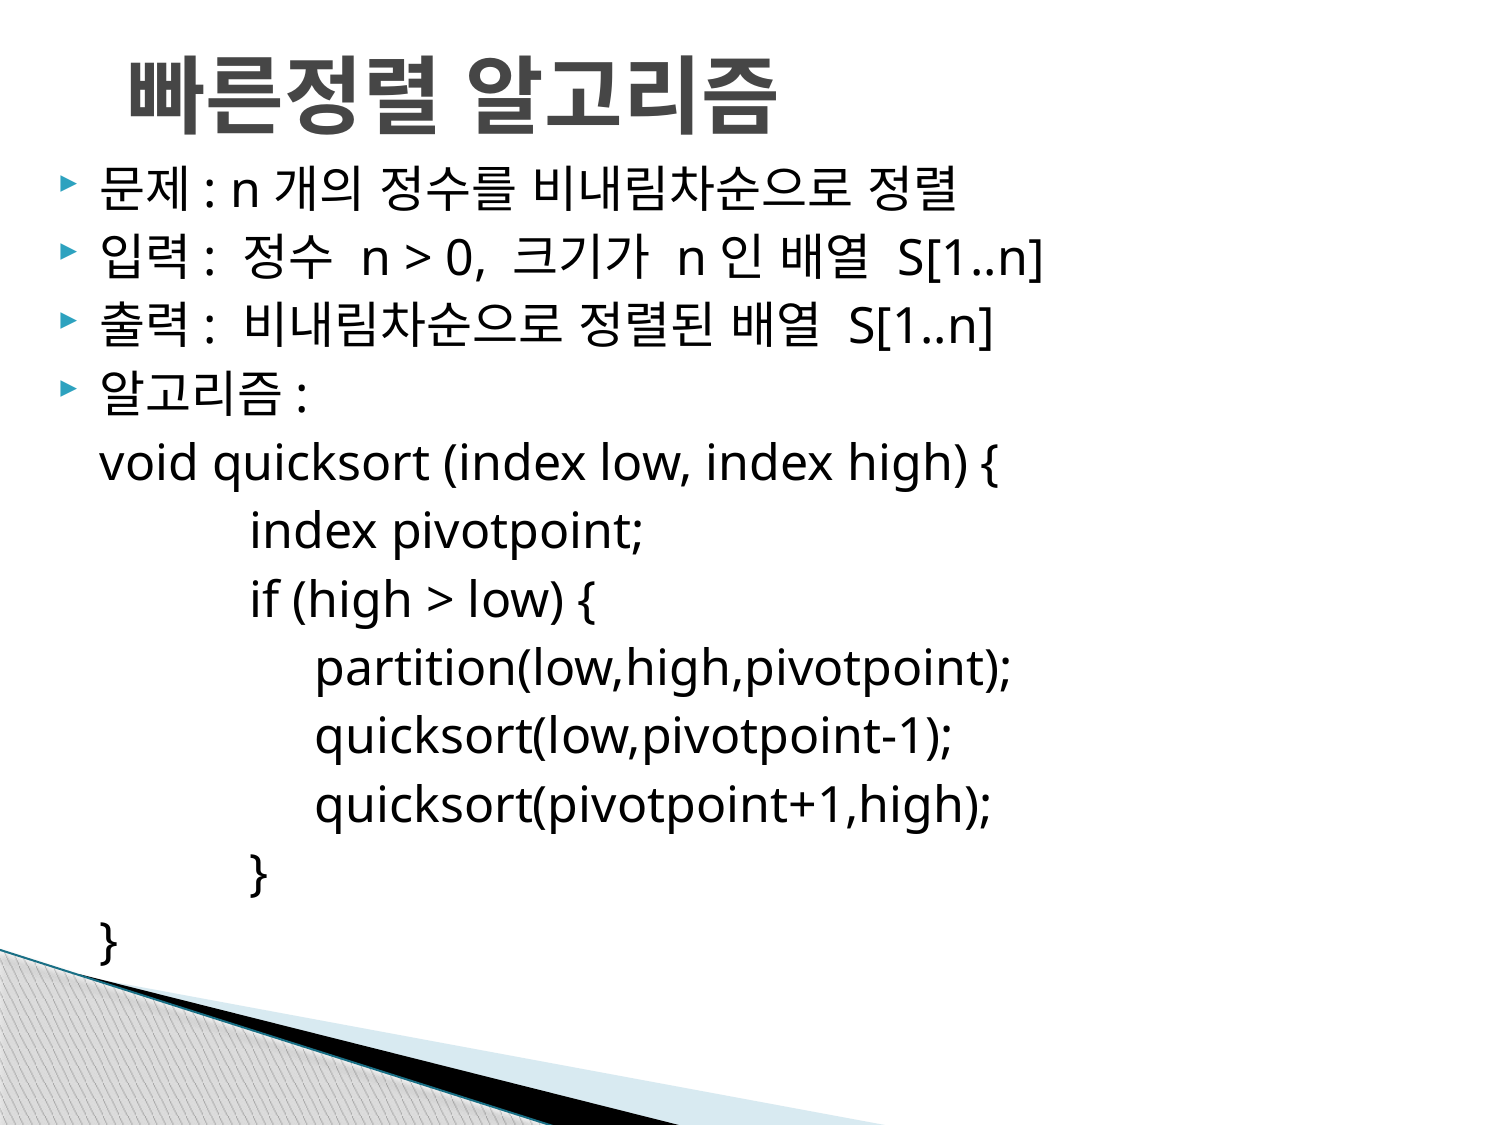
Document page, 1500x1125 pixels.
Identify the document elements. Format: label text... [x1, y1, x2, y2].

list 문제: n개의 정수를 비내림차순으로 정렬 입력: 정수 n > 0, 크기가 n인 배열 S[1..n] 출력: 비내림차순으로 정렬된 배열 S[1..n] 알고리즘: void quicksort (index low, index high) { index pivotpoint; if (high > low) { partition(low,high,pivotpoint); quicksort(low,pivotpoint-1); quicksort(pivotpoint+1,high); } } [24, 149, 1475, 1013]
title 빠른정렬 알고리즘 [112, 0, 1388, 149]
